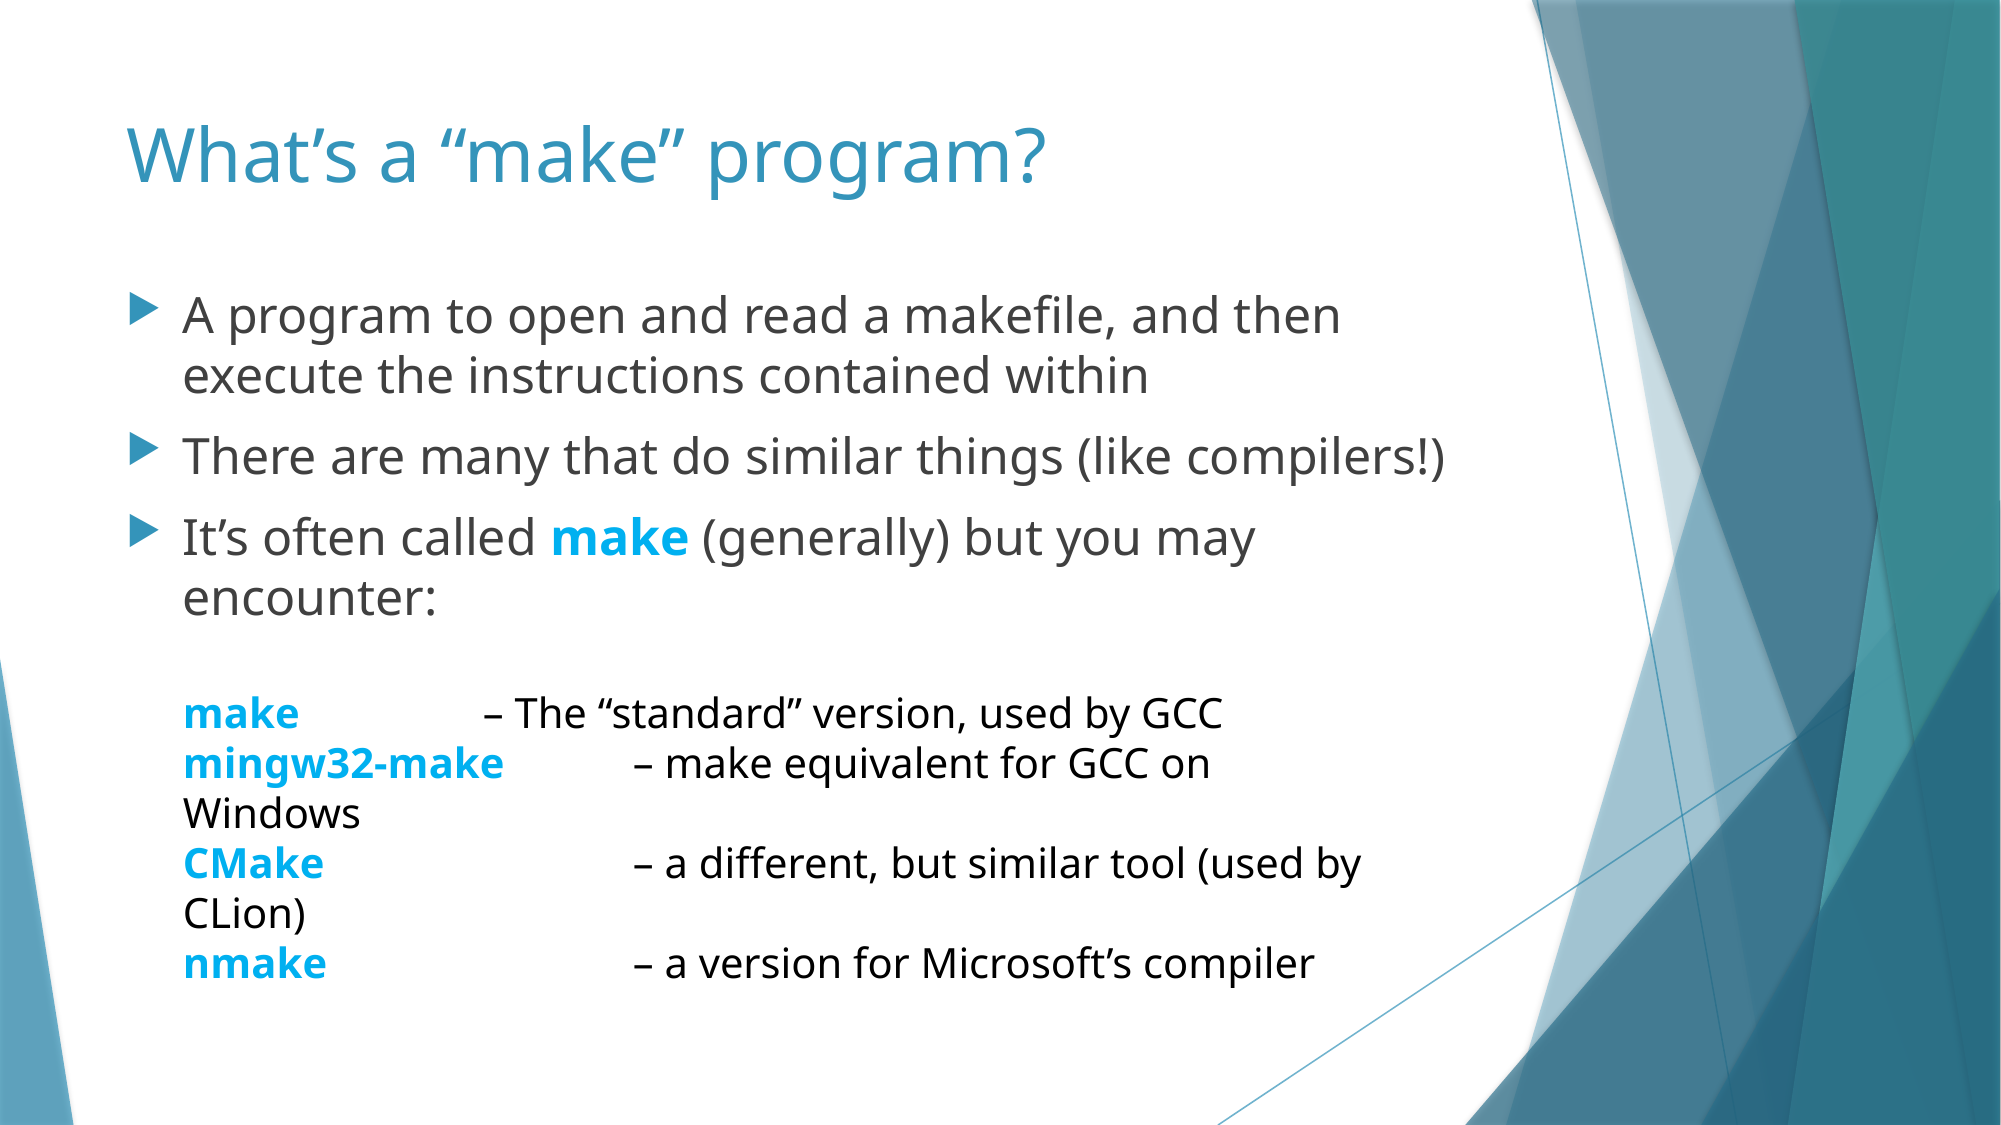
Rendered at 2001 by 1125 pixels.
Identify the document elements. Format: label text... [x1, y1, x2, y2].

text_box make – The “standard” version, used by GCC mingw32-make – make equivalent for GCC on Windows CMake – a different, but similar tool (used by CLion) nmake – a version for Microsoft’s compiler [168, 679, 1404, 994]
list A program to open and read a makefile, and then execute the instructions contained within There are many that do similar things (like compilers!) It’s often called make (generally) but you may encounter: [111, 276, 1522, 492]
title What’s a “make” program? [111, 99, 1522, 276]
